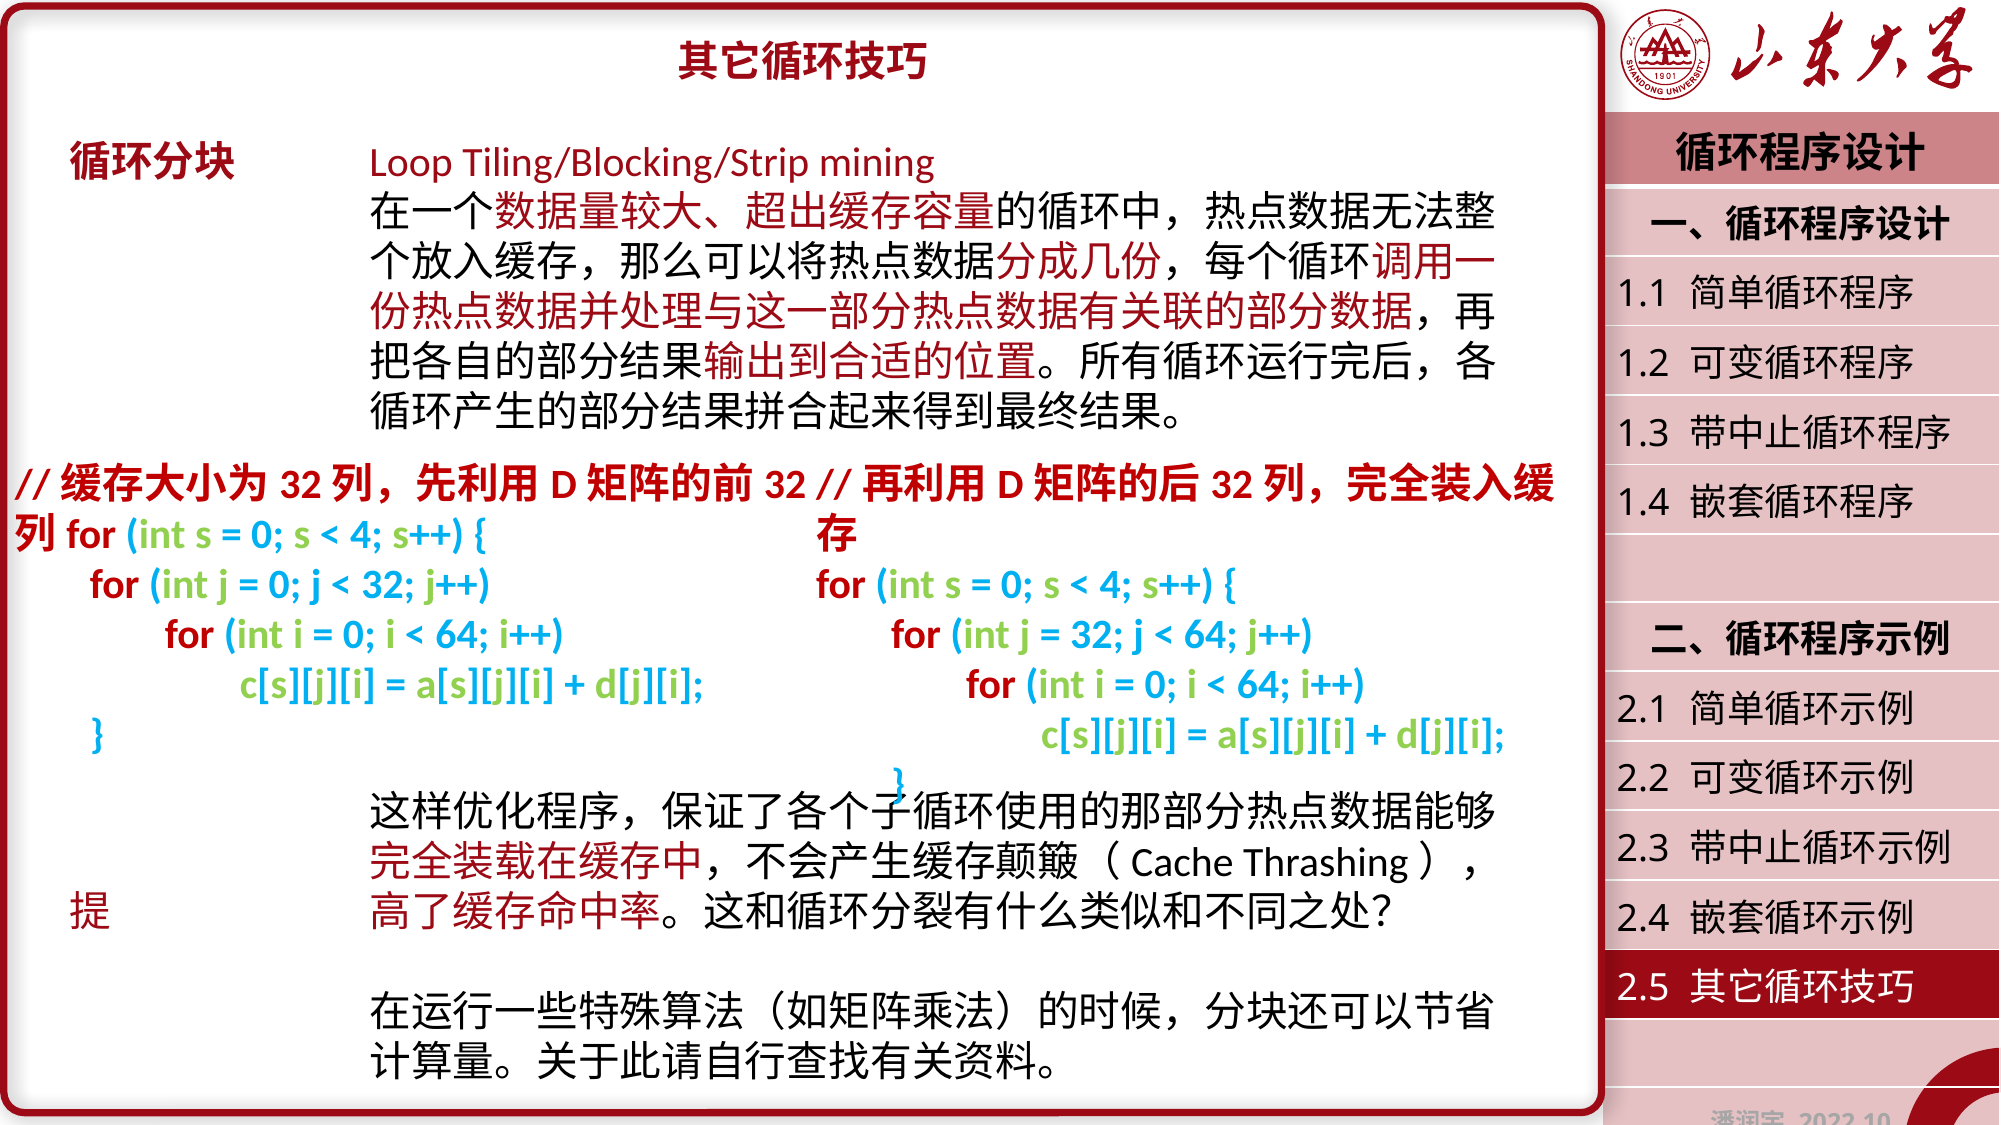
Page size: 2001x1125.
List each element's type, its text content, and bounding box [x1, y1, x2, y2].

text_box [2, 764, 1603, 1114]
table_cell 二、循环程序示例 [1619, 603, 1999, 670]
text_box //缓存大小为32列，先利用D矩阵的前32列for (int s = 0; s < 4; s++) { for (int j = 0; j < 32; j++) for (int i = 0; i < 64; i++) c[s][j][i] = a[s][j][i] + d[j][i]; } [0, 448, 841, 764]
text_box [1620, 5, 1977, 100]
table_cell 潘润宇 2022.10 [1603, 1088, 1999, 1125]
table_header 循环程序设计 [1618, 112, 1999, 184]
table_cell 一、循环程序设计 [1618, 189, 1999, 255]
table_cell 1.3 带中止循环程序 [1618, 396, 1999, 464]
text_box 其它循环技巧 循环分块 Loop Tiling/Blocking/Strip mining 在一个数据量较大、超出缓存容量的循环中，热点数据无法整 个放入缓存，那么可以将热点数据分成几份，每个循环调用一 份热点数据并处理与这一部分热点数据有关联的部分数据，再 把各自的部分结果输出到合适的位置。所有循环运行完后，各 循环产生的部分结果拼合起来得到最终结果。 这样优化程序，保证了各个子循环使用的那部分热点数据能够 完全装载在缓存中，不会产生缓存颠簸（Cache Thrashing），提 高了缓存命中率。这和循环分裂有什么类似和不同之处？ 在运行一些特殊算法（如矩阵乘法）的时候，分块还可以节省 计算量。关于此请自行查找有关资料。 [54, 27, 1551, 449]
table_cell [1619, 1020, 1999, 1086]
table_cell 1.1 简单循环程序 [1618, 257, 1999, 325]
table_cell [1619, 535, 1999, 601]
table_cell 2.3 带中止循环示例 [1619, 811, 1999, 879]
table_cell 2.2 可变循环示例 [1619, 742, 1999, 809]
table_cell 1.4 嵌套循环程序 [1618, 465, 1999, 533]
text_box [2, 4, 1603, 449]
text_box 其它循环技巧 循环分块 Loop Tiling/Blocking/Strip mining 在一个数据量较大、超出缓存容量的循环中，热点数据无法整 个放入缓存，那么可以将热点数据分成几份，每个循环调用一 份热点数据并处理与这一部分热点数据有关联的部分数据，再 把各自的部分结果输出到合适的位置。所有循环运行完后，各 循环产生的部分结果拼合起来得到最终结果。 这样优化程序，保证了各个子循环使用的那部分热点数据能够 完全装载在缓存中，不会产生缓存颠簸（Cache Thrashing），提 高了缓存命中率。这和循环分裂有什么类似和不同之处？ 在运行一些特殊算法（如矩阵乘法）的时候，分块还可以节省 计算量。关于此请自行查找有关资料。 [54, 764, 1551, 1093]
table_cell 2.1 简单循环示例 [1619, 672, 1999, 740]
table_cell 2.4 嵌套循环示例 [1619, 881, 1999, 949]
table_cell 1.2 可变循环程序 [1618, 326, 1999, 394]
text_box //再利用D矩阵的后32列，完全装入缓存 for (int s = 0; s < 4; s++) { for (int j = 32; j < 64; j++) for (int i = 0; i < 64; i++) c[s][j][i] = a[s][j][i] + d[j][i]; } [801, 449, 1603, 814]
table_cell 2.5 其它循环技巧 [1619, 950, 1999, 1018]
